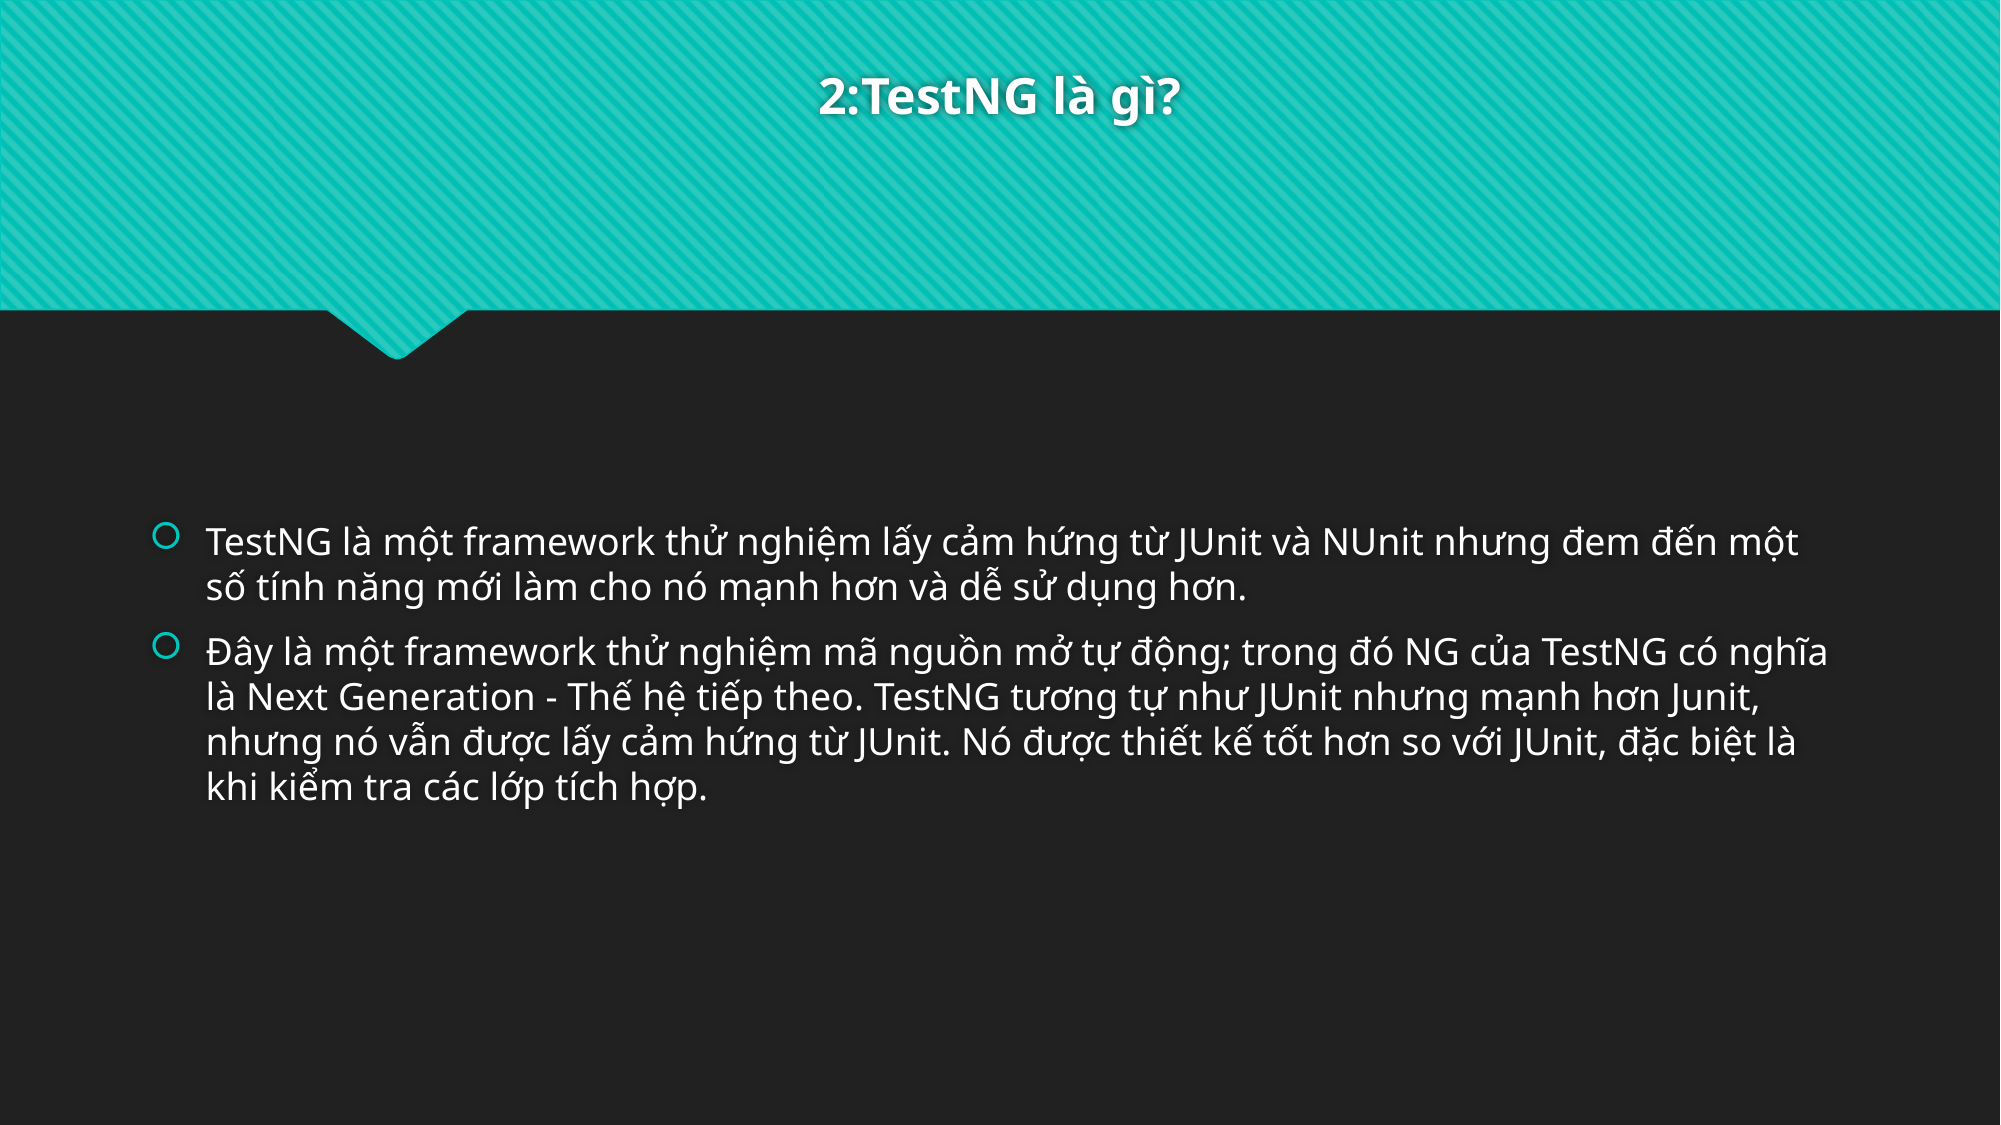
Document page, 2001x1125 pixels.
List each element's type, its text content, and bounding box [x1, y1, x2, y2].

list TestNG là một framework thử nghiệm lấy cảm hứng từ JUnit và NUnit nhưng đem đến một số tính năng mới làm cho nó mạnh hơn và dễ sử dụng hơn. Đây là một framework thử nghiệm mã nguồn mở tự động; trong đó NG của TestNG có nghĩa là Next Generation - Thế hệ tiếp theo. TestNG tương tự như JUnit nhưng mạnh hơn Junit, nhưng nó vẫn được lấy cảm hứng từ JUnit. Nó được thiết kế tốt hơn so với JUnit, đặc biệt là khi kiểm tra các lớp tích hợp. [134, 364, 1866, 962]
title 2:TestNG là gì? [132, 73, 1868, 233]
